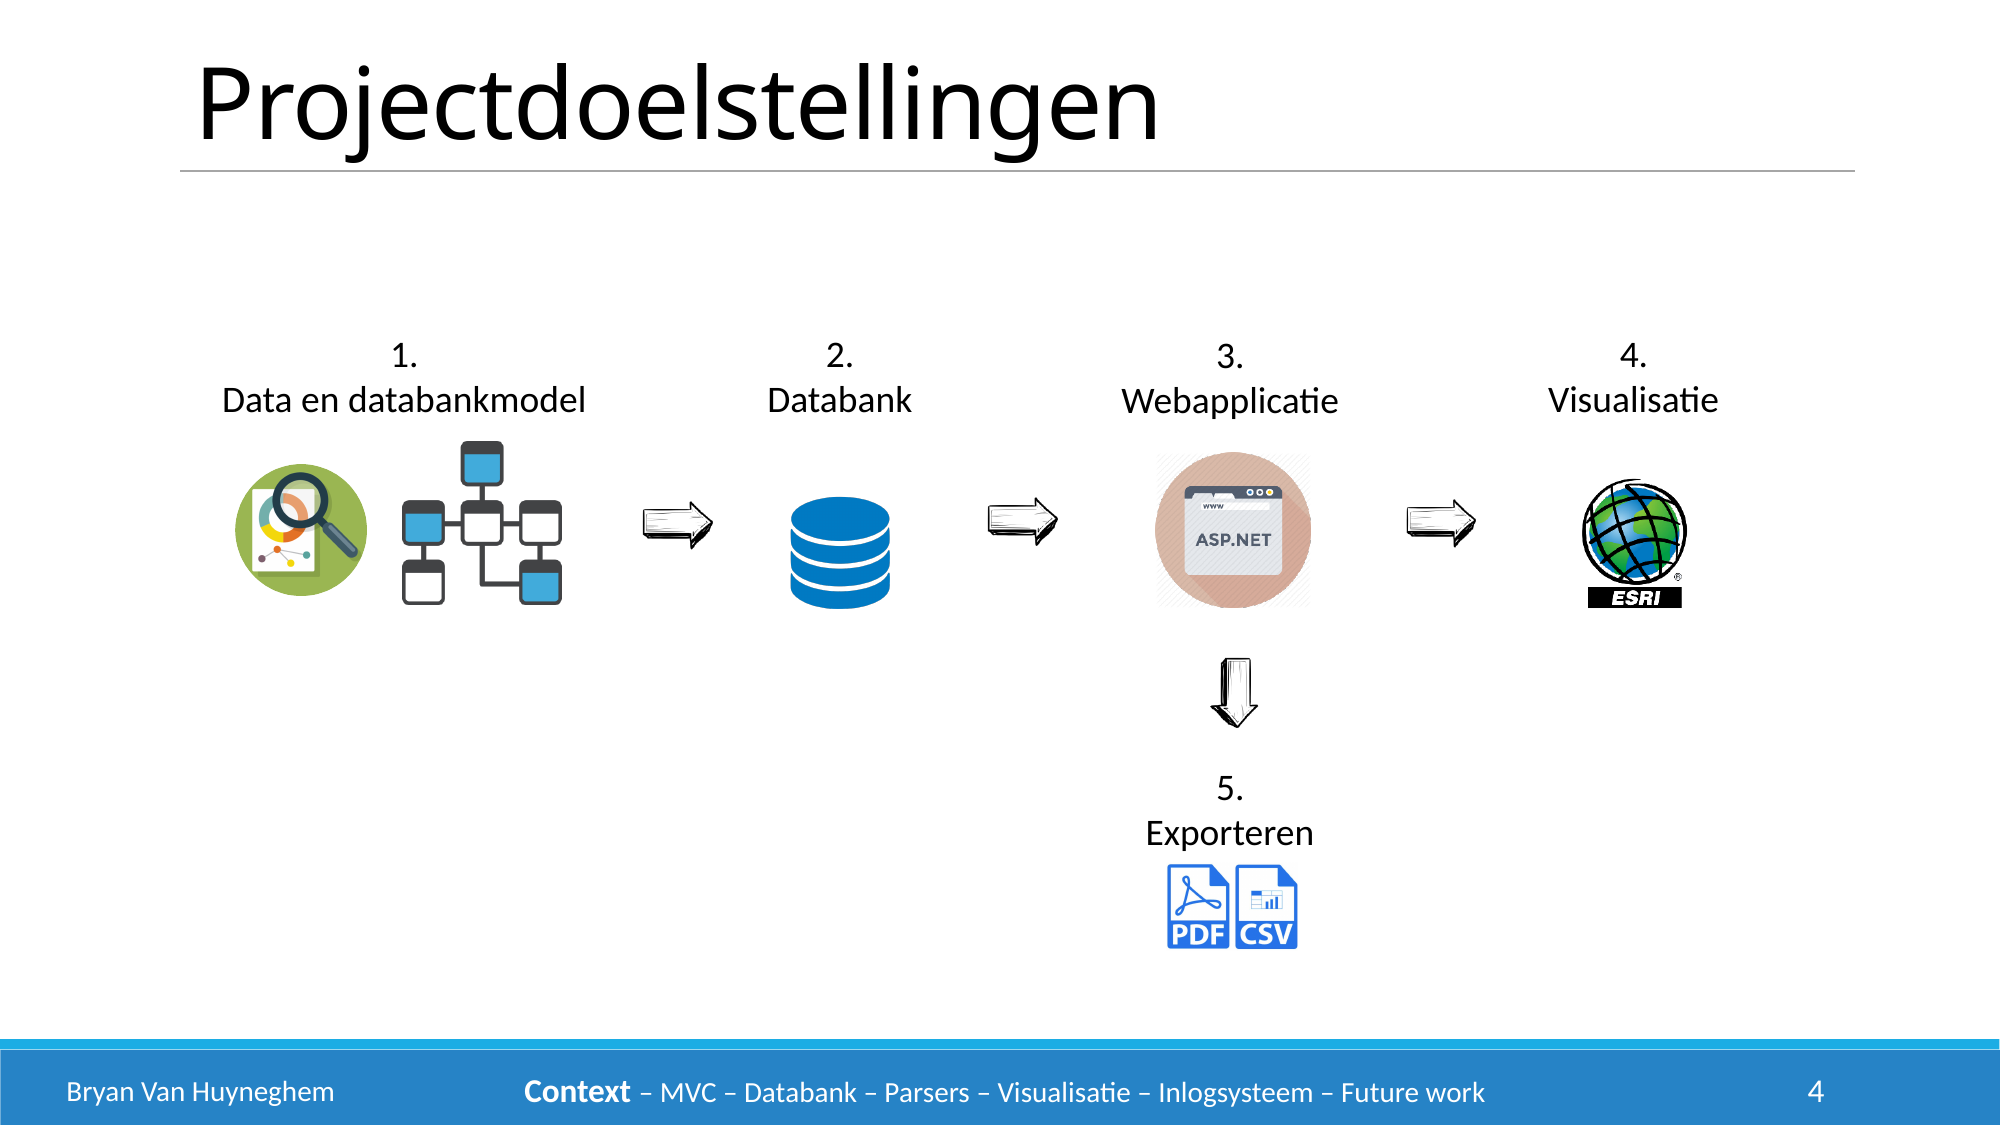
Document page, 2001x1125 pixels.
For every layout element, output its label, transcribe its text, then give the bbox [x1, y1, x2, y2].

picture [234, 464, 367, 596]
picture [1187, 648, 1274, 734]
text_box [1104, 322, 1357, 608]
picture [633, 485, 719, 572]
text_box 1. Data en databankmodel [207, 323, 602, 428]
picture [1166, 861, 1298, 952]
picture [1396, 483, 1483, 570]
picture [393, 438, 571, 613]
slide_number 4 [1741, 1059, 1840, 1120]
footer Context – MVC – Databank – Parsers – Visualisatie – Inlogsysteem – Future work [359, 1059, 1651, 1120]
text_box 5. Exporteren [1130, 756, 1330, 861]
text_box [751, 322, 929, 612]
text_box Projectdoelstellingen [179, 47, 1830, 170]
text_box [179, 233, 1830, 963]
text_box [1531, 321, 1737, 612]
slide_number Bryan Van Huyneghem [51, 1059, 359, 1120]
picture [978, 482, 1064, 569]
